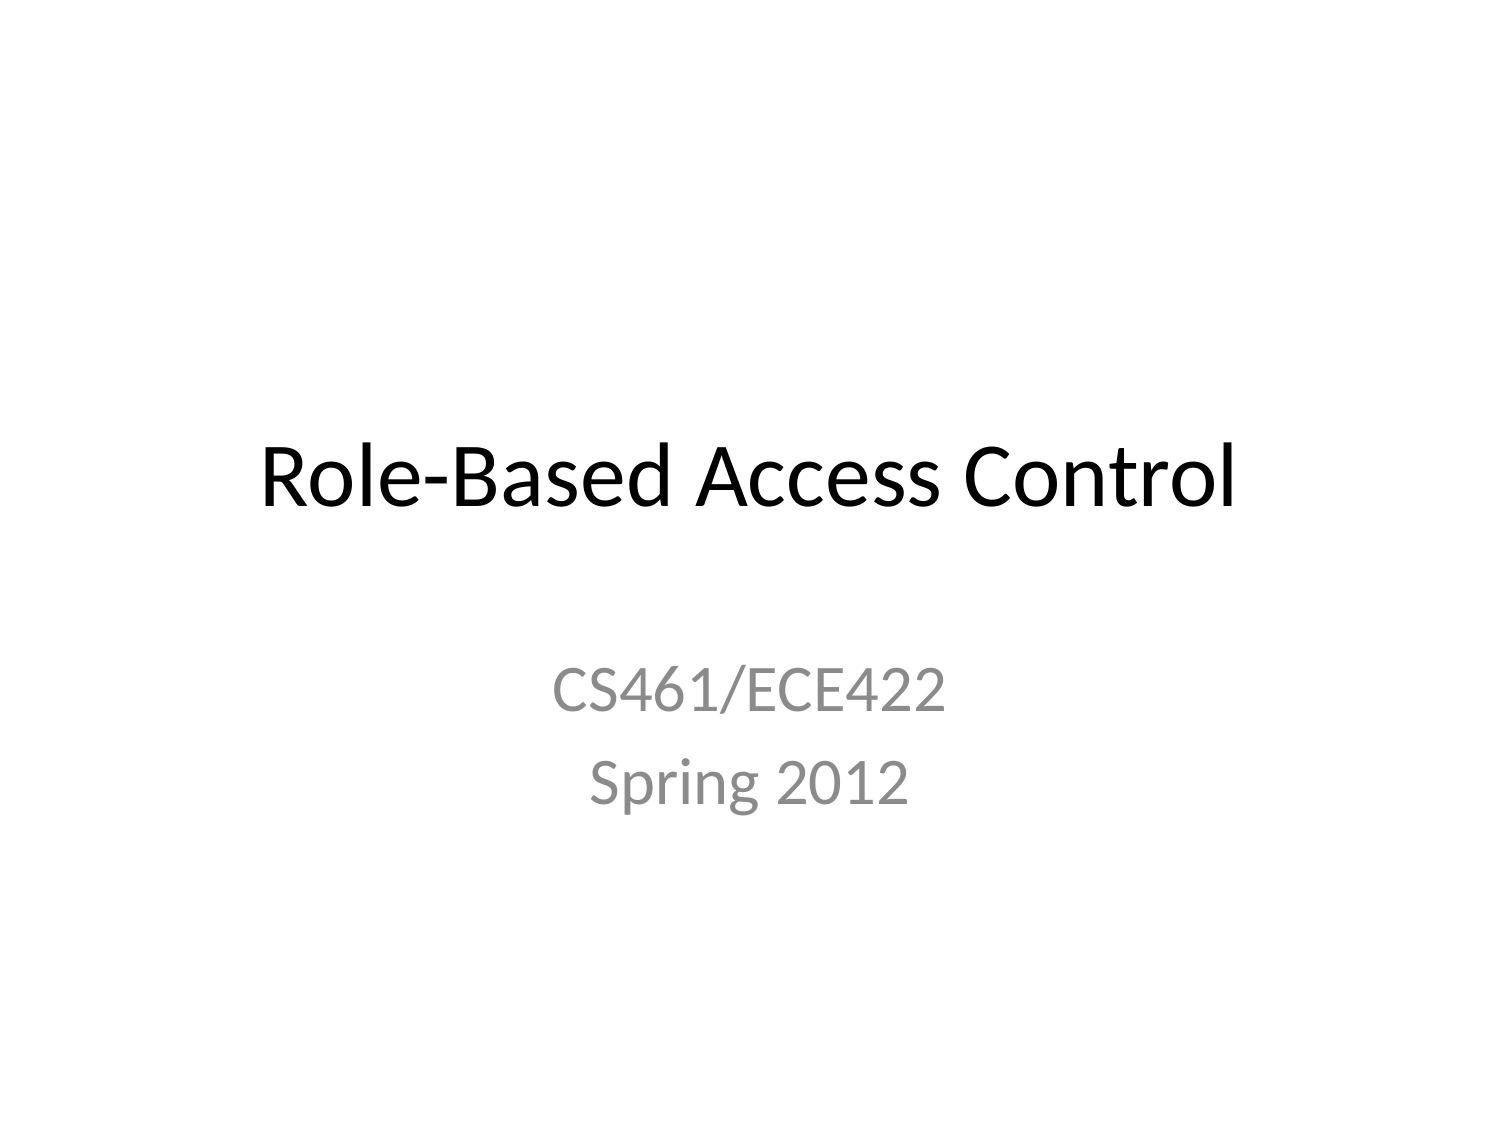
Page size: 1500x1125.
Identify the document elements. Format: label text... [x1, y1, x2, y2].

subtitle CS461/ECE422 Spring 2012 [225, 637, 1275, 925]
title Role-Based Access Control [112, 349, 1388, 591]
